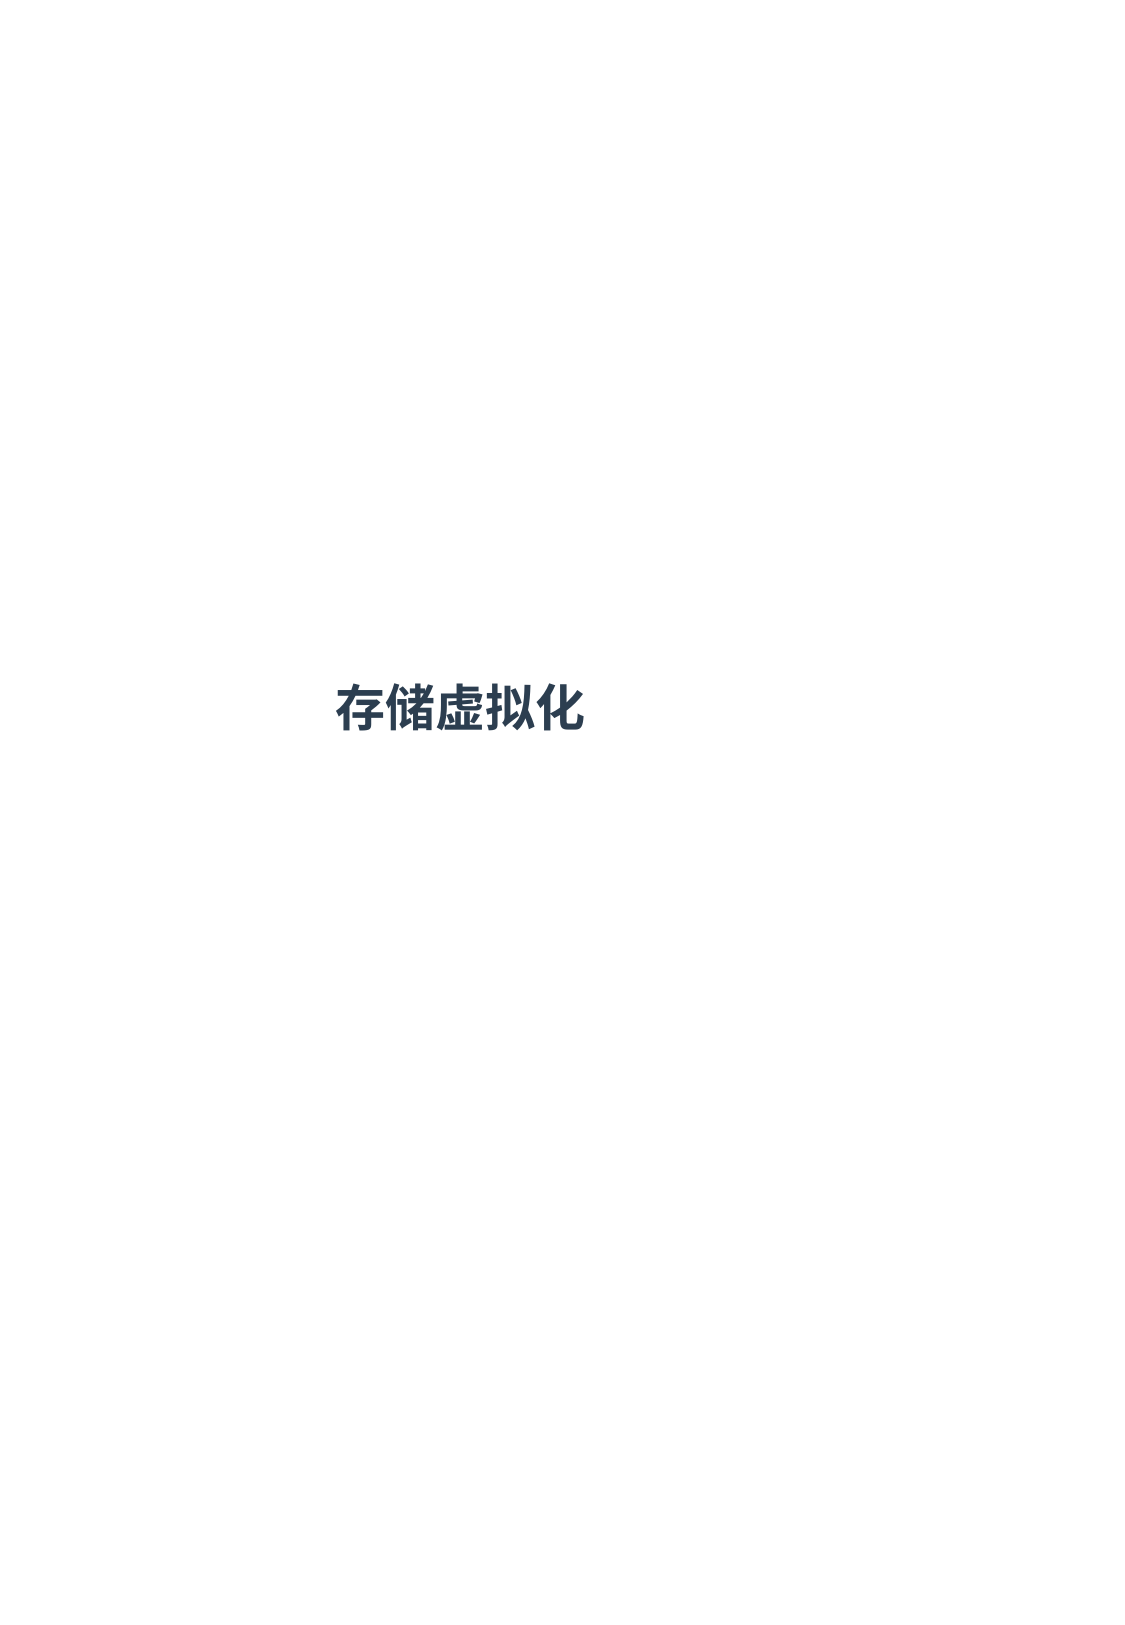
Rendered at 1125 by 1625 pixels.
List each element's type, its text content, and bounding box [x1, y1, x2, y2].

text_box 存储虚拟化 [320, 668, 738, 744]
